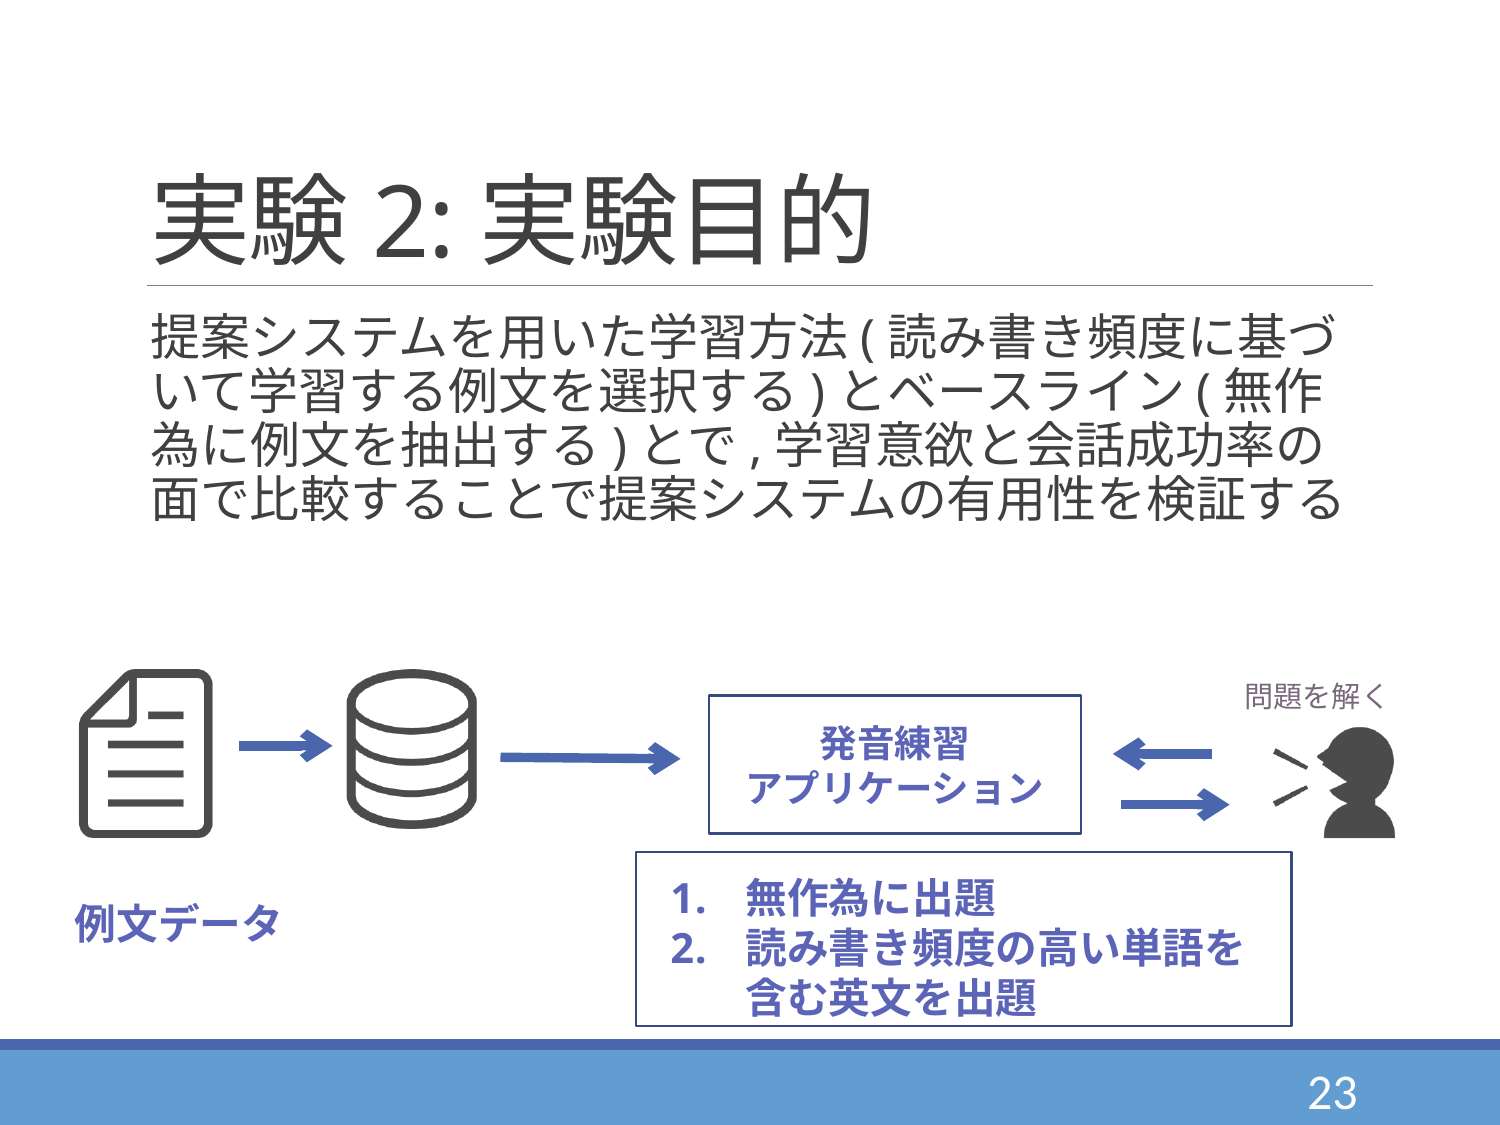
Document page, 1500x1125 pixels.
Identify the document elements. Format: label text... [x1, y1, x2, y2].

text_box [500, 756, 682, 760]
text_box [1112, 753, 1192, 806]
text_box 例文データ [42, 872, 316, 973]
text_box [1195, 670, 1439, 843]
title 実験2:実験目的 [135, 47, 1373, 285]
picture [60, 669, 230, 839]
list 提案システムを用いた学習方法(読み書き頻度に基づいて学習する例文を選択する)とベースライン(無作為に例文を抽出する)とで,学習意欲と会話成功率の面で比較することで提案システムの有用性を検証する [135, 304, 1373, 550]
text_box [635, 851, 1293, 1027]
picture [332, 669, 492, 829]
text_box 発音練習 アプリケーション [708, 694, 1082, 835]
slide_number 23 [1211, 1059, 1373, 1120]
text_box 無作為に出題 読み書き頻度の高い単語を含む英文を出題 [654, 888, 1278, 1006]
